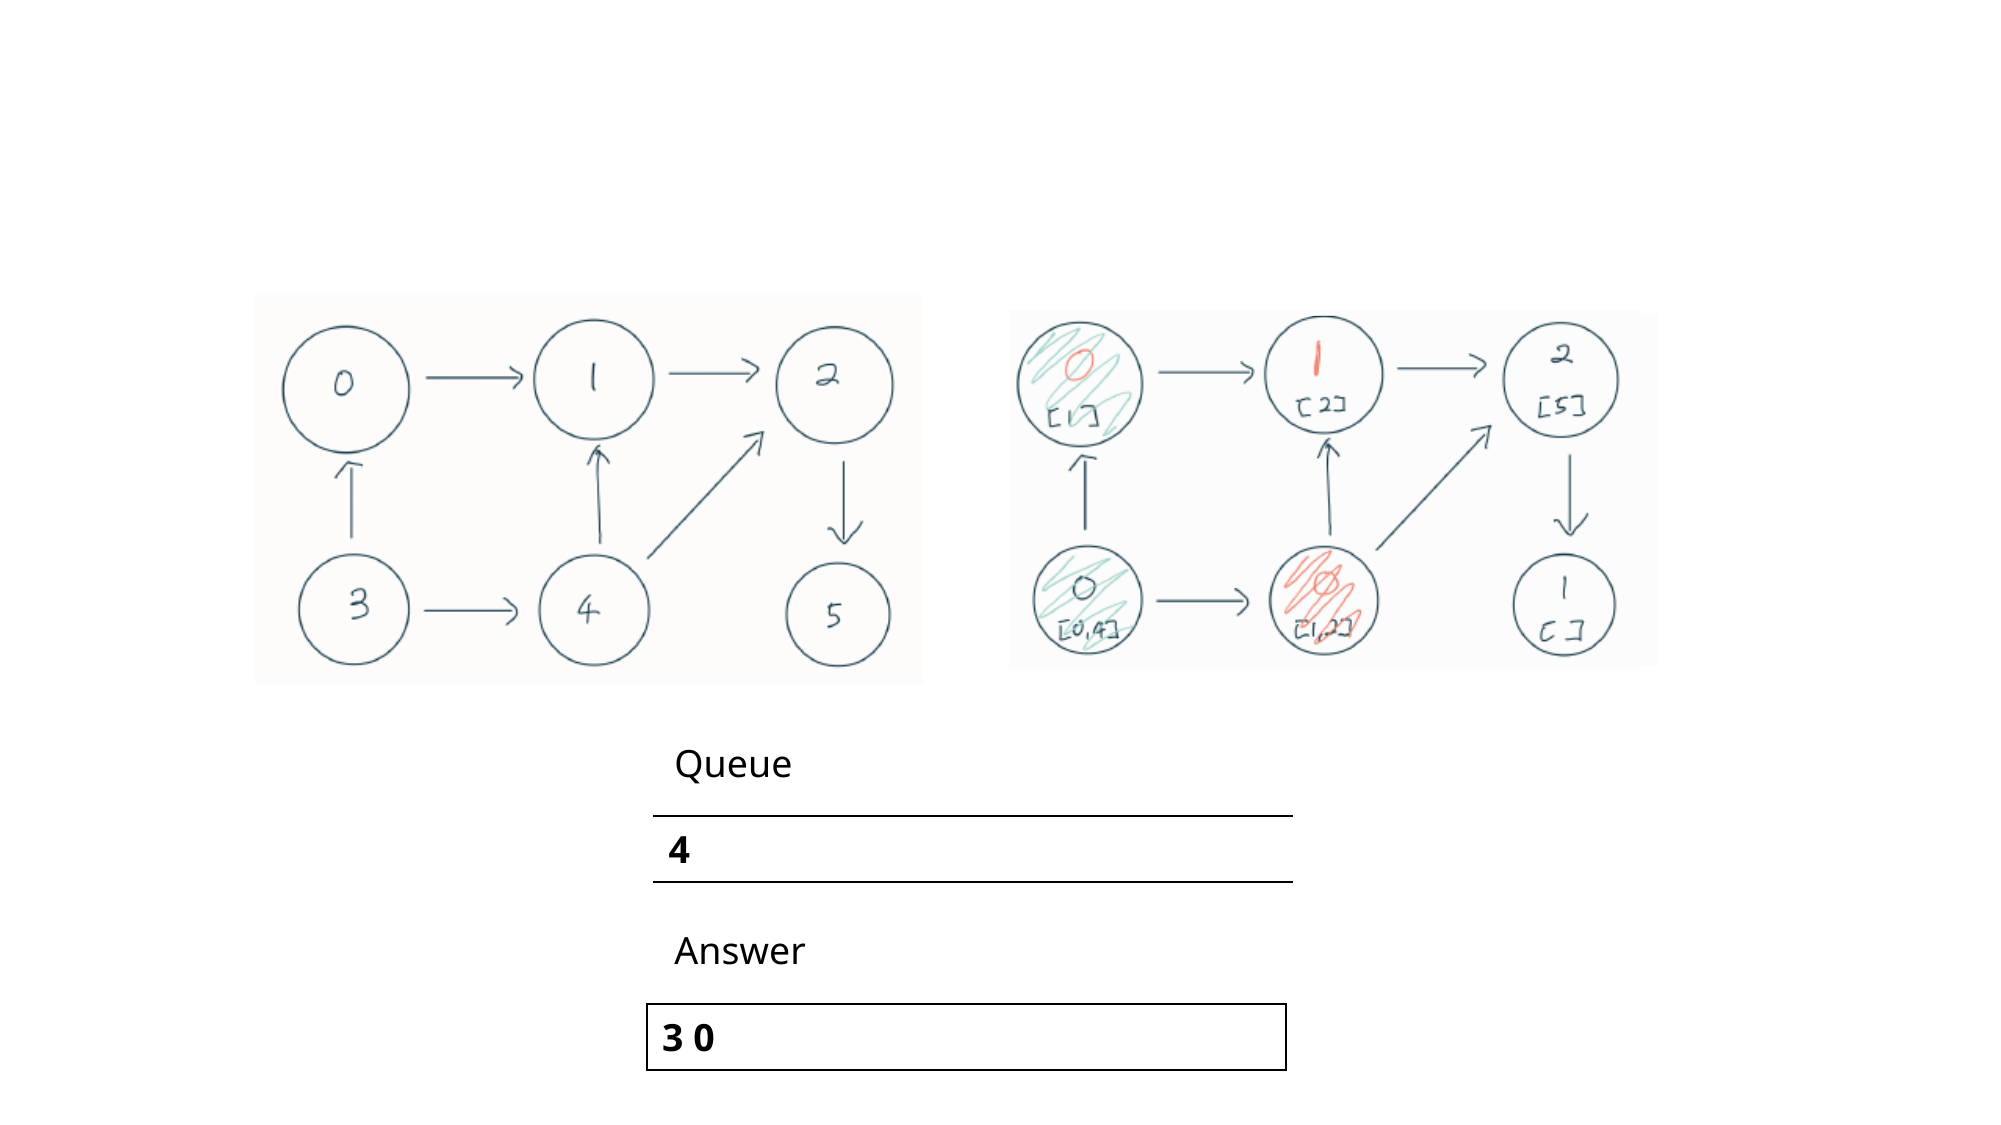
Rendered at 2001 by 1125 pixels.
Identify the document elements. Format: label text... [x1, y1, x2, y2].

text_box Queue [659, 732, 856, 792]
picture [255, 295, 923, 684]
text_box Answer [659, 919, 856, 980]
table_header 4 [653, 817, 1293, 881]
table_header 3 0 [648, 1005, 1285, 1069]
picture [1009, 310, 1658, 669]
